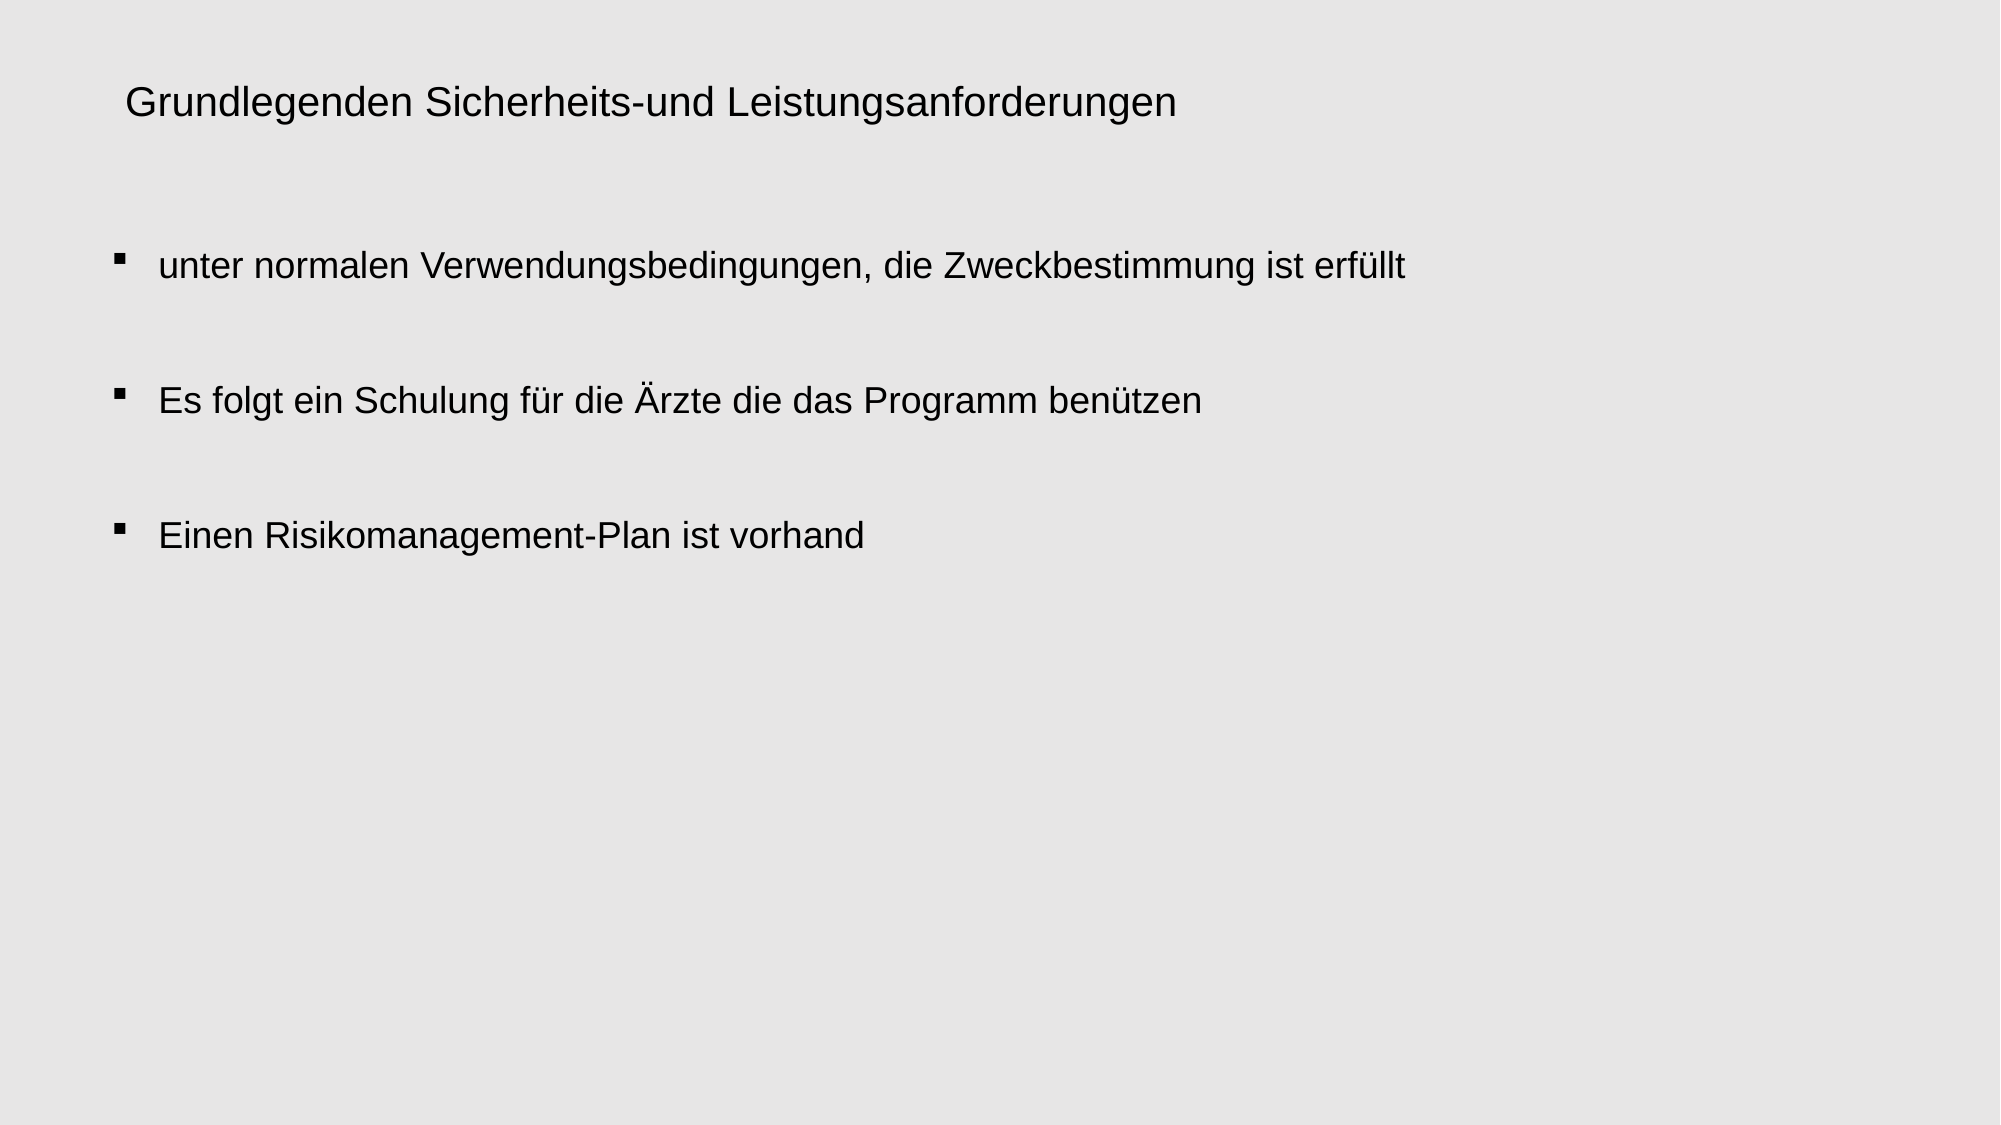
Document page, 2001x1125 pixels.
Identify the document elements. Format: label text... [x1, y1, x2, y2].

title Grundlegenden Sicherheits-und Leistungsanforderungen [58, 21, 1246, 133]
text_box unter normalen Verwendungsbedingungen, die Zweckbestimmung ist erfüllt Es folgt ein Schulung für die Ärzte die das Programm benützen Einen Risikomanagement-Plan ist vorhand [96, 233, 1758, 609]
